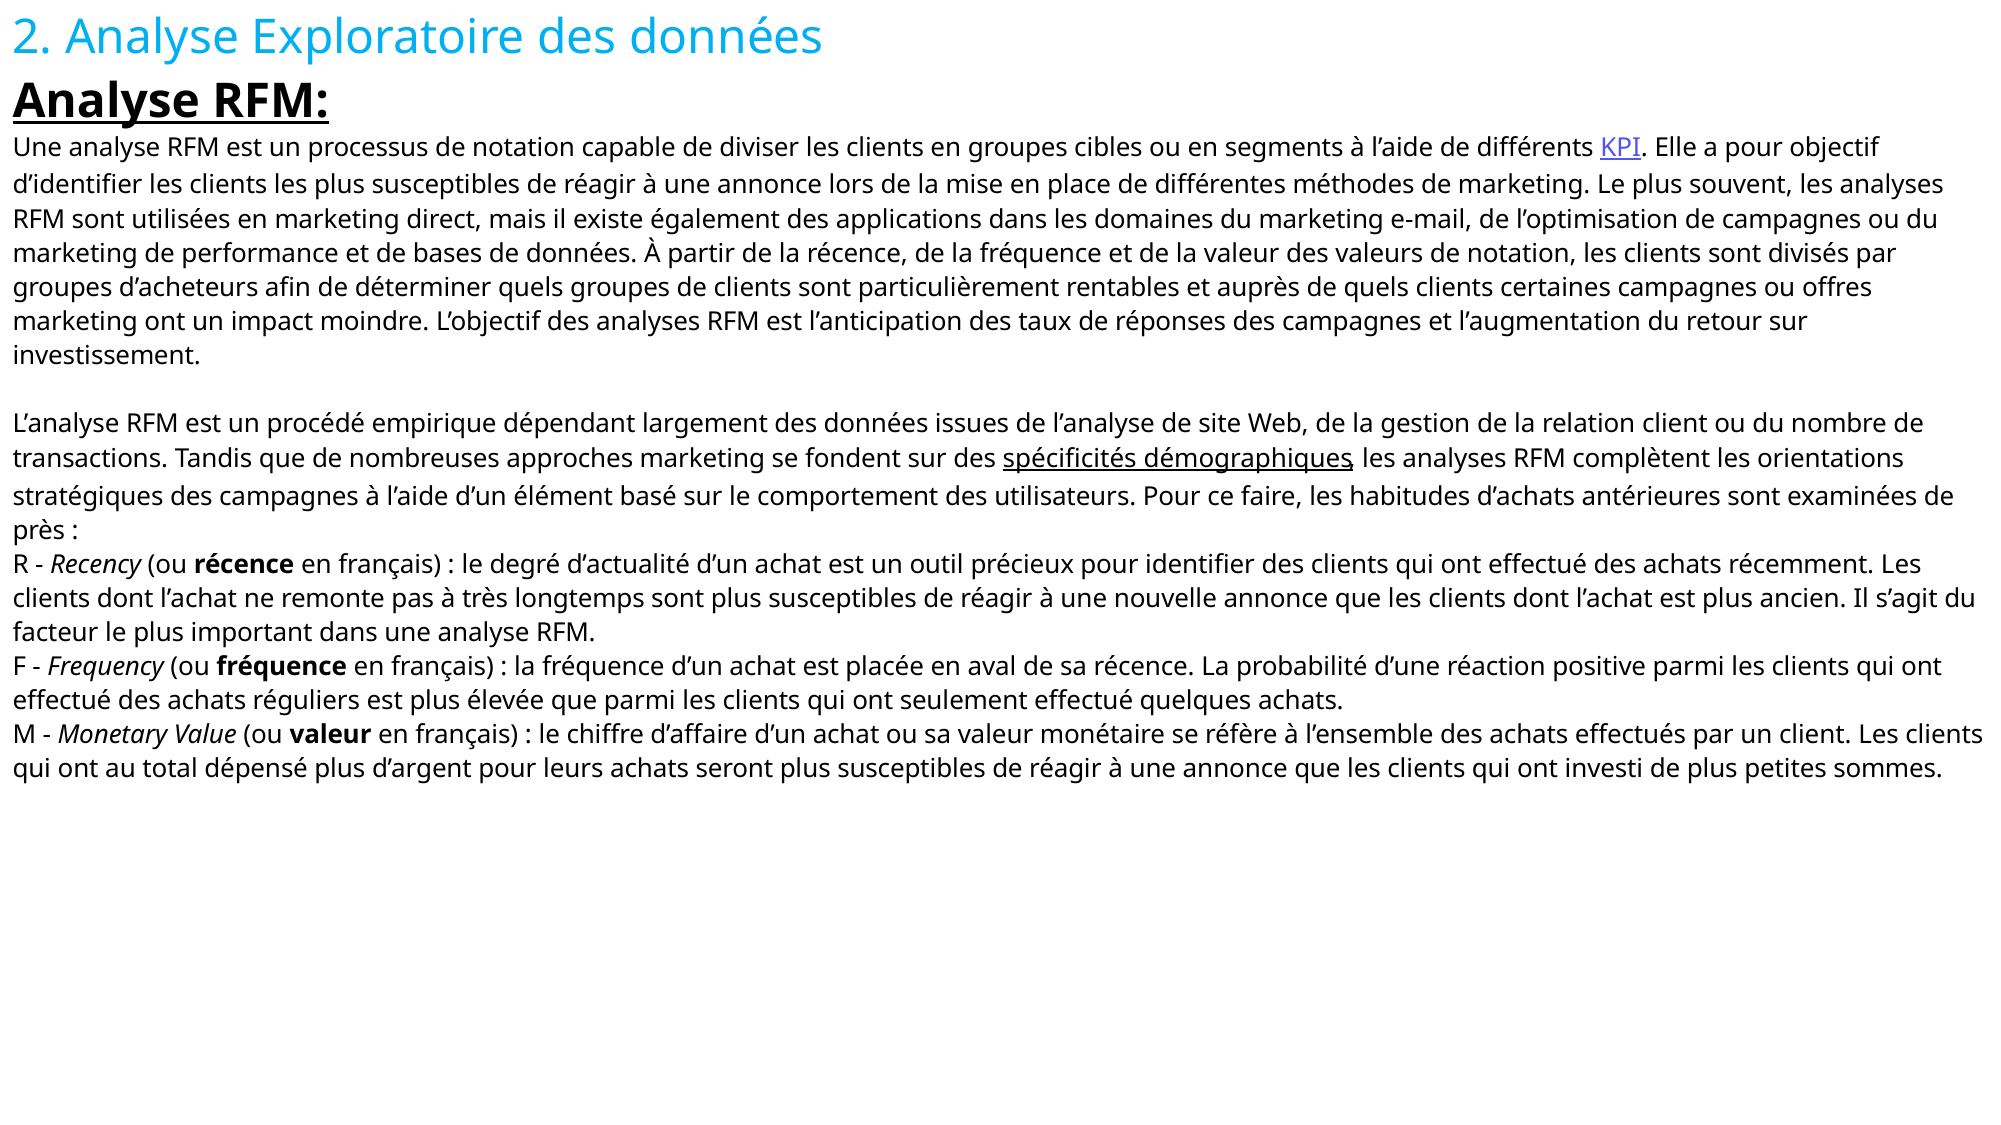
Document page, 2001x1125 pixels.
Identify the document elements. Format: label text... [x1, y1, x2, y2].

title 2. Analyse Exploratoire des données Analyse RFM: Une analyse RFM est un processus de notation capable de diviser les clients en groupes cibles ou en segments à l’aide de différents KPI. Elle a pour objectif d’identifier les clients les plus susceptibles de réagir à une annonce lors de la mise en place de différentes méthodes de marketing. Le plus souvent, les analyses RFM sont utilisées en marketing direct, mais il existe également des applications dans les domaines du marketing e-mail, de l’optimisation de campagnes ou du marketing de performance et de bases de données. À partir de la récence, de la fréquence et de la valeur des valeurs de notation, les clients sont divisés par groupes d’acheteurs afin de déterminer quels groupes de clients sont particulièrement rentables et auprès de quels clients certaines campagnes ou offres marketing ont un impact moindre. L’objectif des analyses RFM est l’anticipation des taux de réponses des campagnes et l’augmentation du retour sur investissement. L’analyse RFM est un procédé empirique dépendant largement des données issues de l’analyse de site Web, de la gestion de la relation client ou du nombre de transactions. Tandis que de nombreuses approches marketing se fondent sur des spécificités démographiques, les analyses RFM complètent les orientations stratégiques des campagnes à l’aide d’un élément basé sur le comportement des utilisateurs. Pour ce faire, les habitudes d’achats antérieures sont examinées de près : R - Recency (ou récence en français) : le degré d’actualité d’un achat est un outil précieux pour identifier des clients qui ont effectué des achats récemment. Les clients dont l’achat ne remonte pas à très longtemps sont plus susceptibles de réagir à une nouvelle annonce que les clients dont l’achat est plus ancien. Il s’agit du facteur le plus important dans une analyse RFM. F - Frequency (ou fréquence en français) : la fréquence d’un achat est placée en aval de sa récence. La probabilité d’une réaction positive parmi les clients qui ont effectué des achats réguliers est plus élevée que parmi les clients qui ont seulement effectué quelques achats. M - Monetary Value (ou valeur en français) : le chiffre d’affaire d’un achat ou sa valeur monétaire se réfère à l’ensemble des achats effectués par un client. Les clients qui ont au total dépensé plus d’argent pour leurs achats seront plus susceptibles de réagir à une annonce que les clients qui ont investi de plus petites sommes. [12, 0, 2000, 831]
